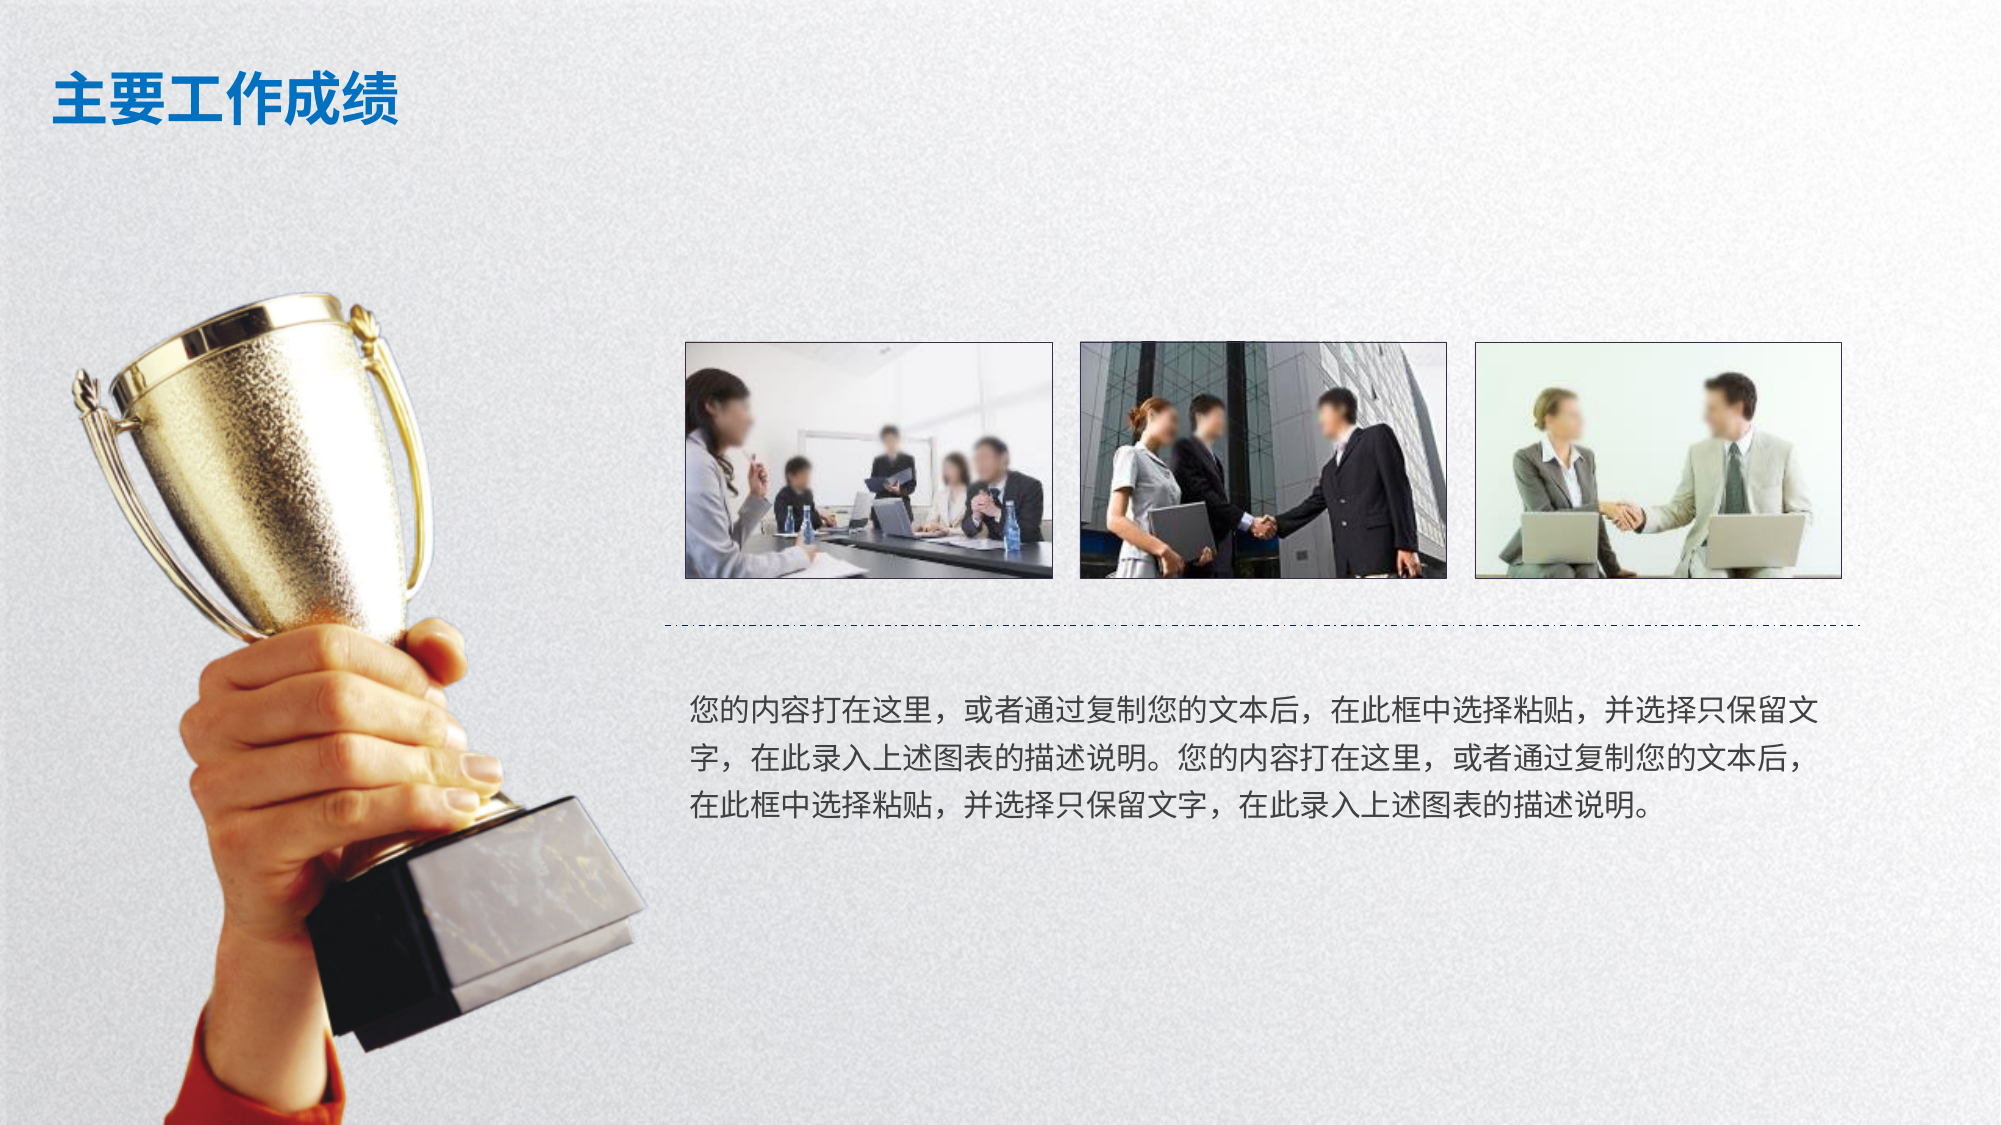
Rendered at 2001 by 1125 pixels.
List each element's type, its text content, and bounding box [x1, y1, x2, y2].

text_box [1474, 341, 1842, 578]
text_box 您的内容打在这里，或者通过复制您的文本后，在此框中选择粘贴，并选择只保留文字，在此录入上述图表的描述说明。您的内容打在这里，或者通过复制您的文本后，在此框中选择粘贴，并选择只保留文字，在此录入上述图表的描述说明。 [669, 670, 1846, 881]
picture [0, 0, 2001, 1125]
text_box [685, 341, 1053, 578]
text_box 主要工作成绩 [35, 54, 591, 140]
text_box [1079, 341, 1447, 578]
